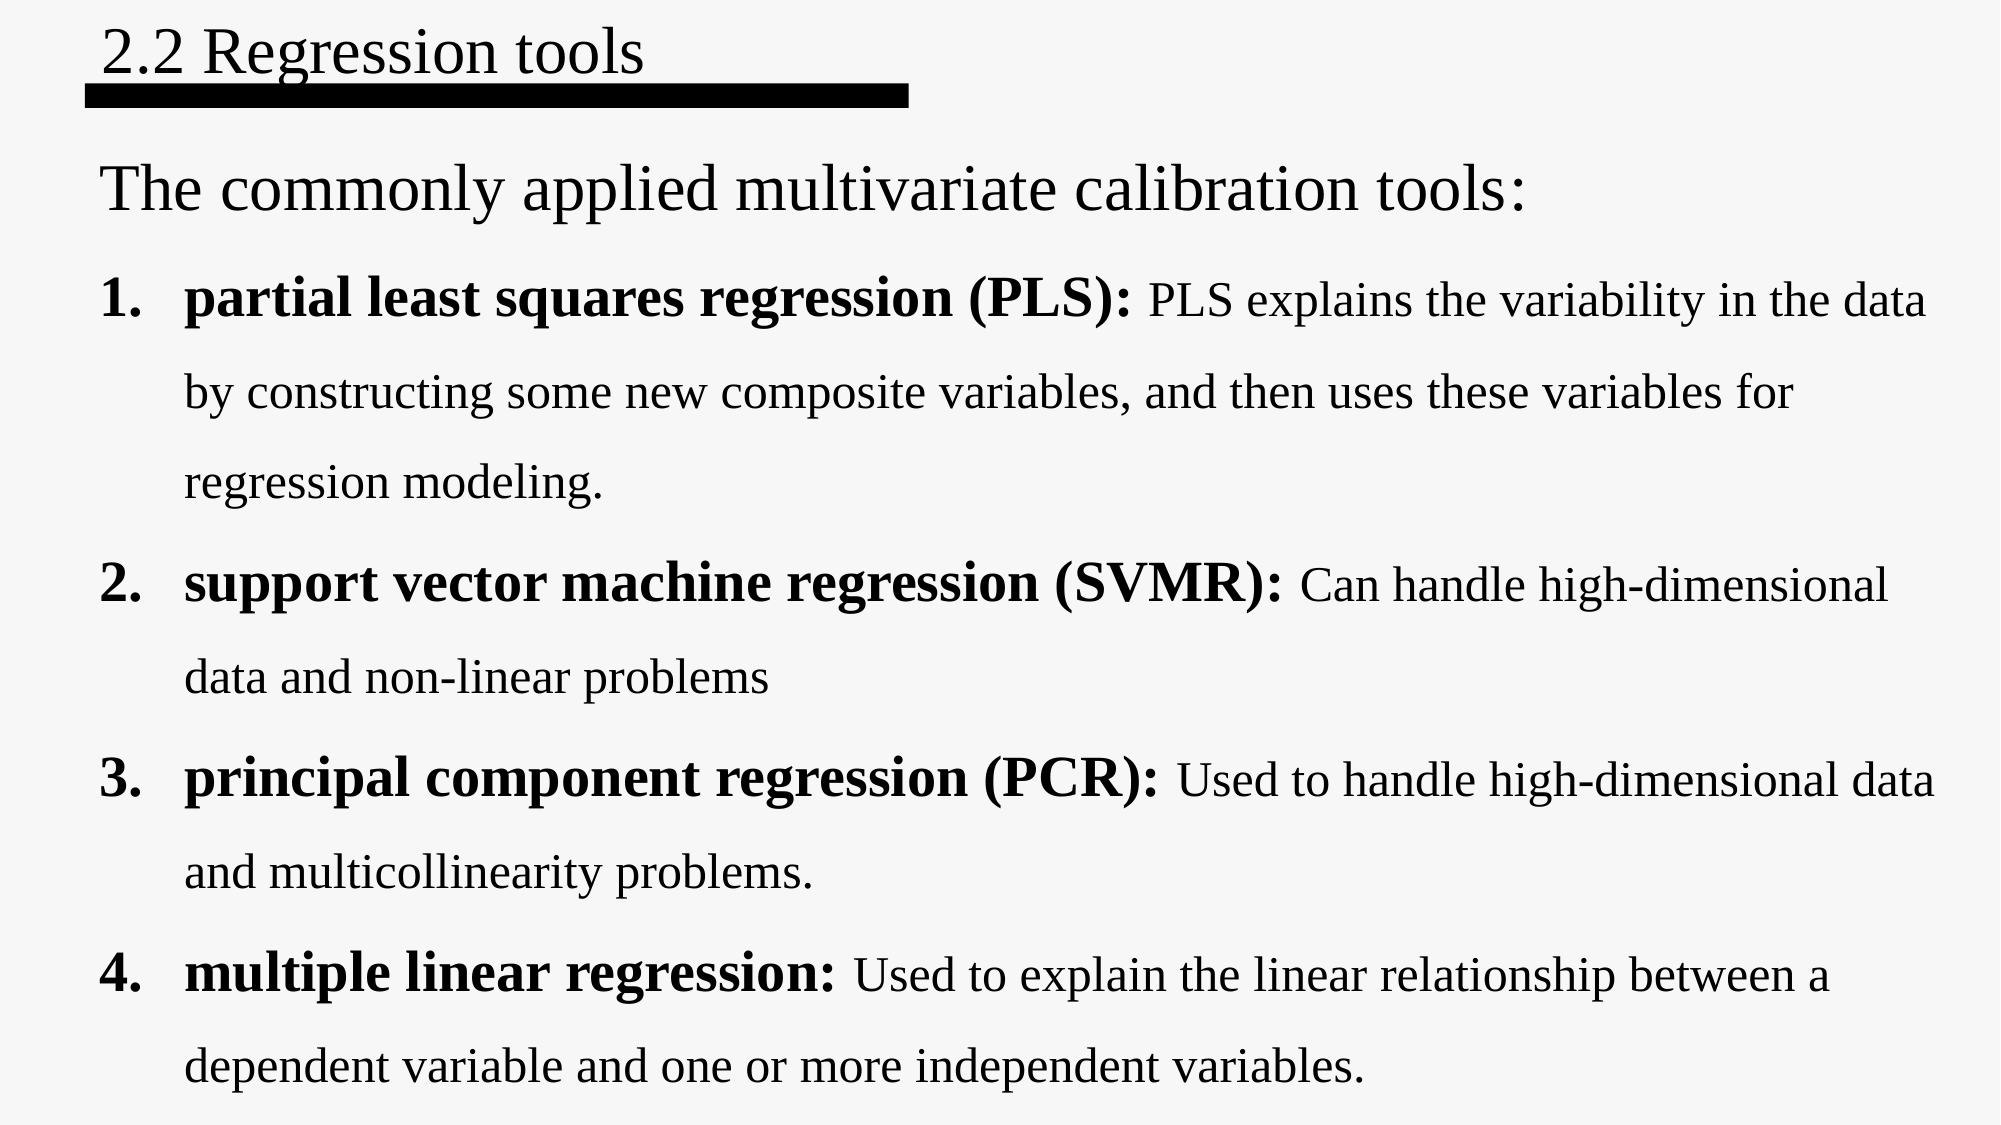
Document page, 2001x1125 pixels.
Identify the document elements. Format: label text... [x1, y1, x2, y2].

text_box The commonly applied multivariate calibration tools: partial least squares regression (PLS): PLS explains the variability in the data by constructing some new composite variables, and then uses these variables for regression modeling. support vector machine regression (SVMR): Can handle high-dimensional data and non-linear problems principal component regression (PCR): Used to handle high-dimensional data and multicollinearity problems. multiple linear regression: Used to explain the linear relationship between a dependent variable and one or more independent variables. [84, 95, 1967, 1125]
text_box 2.2 Regression tools [87, 0, 662, 95]
